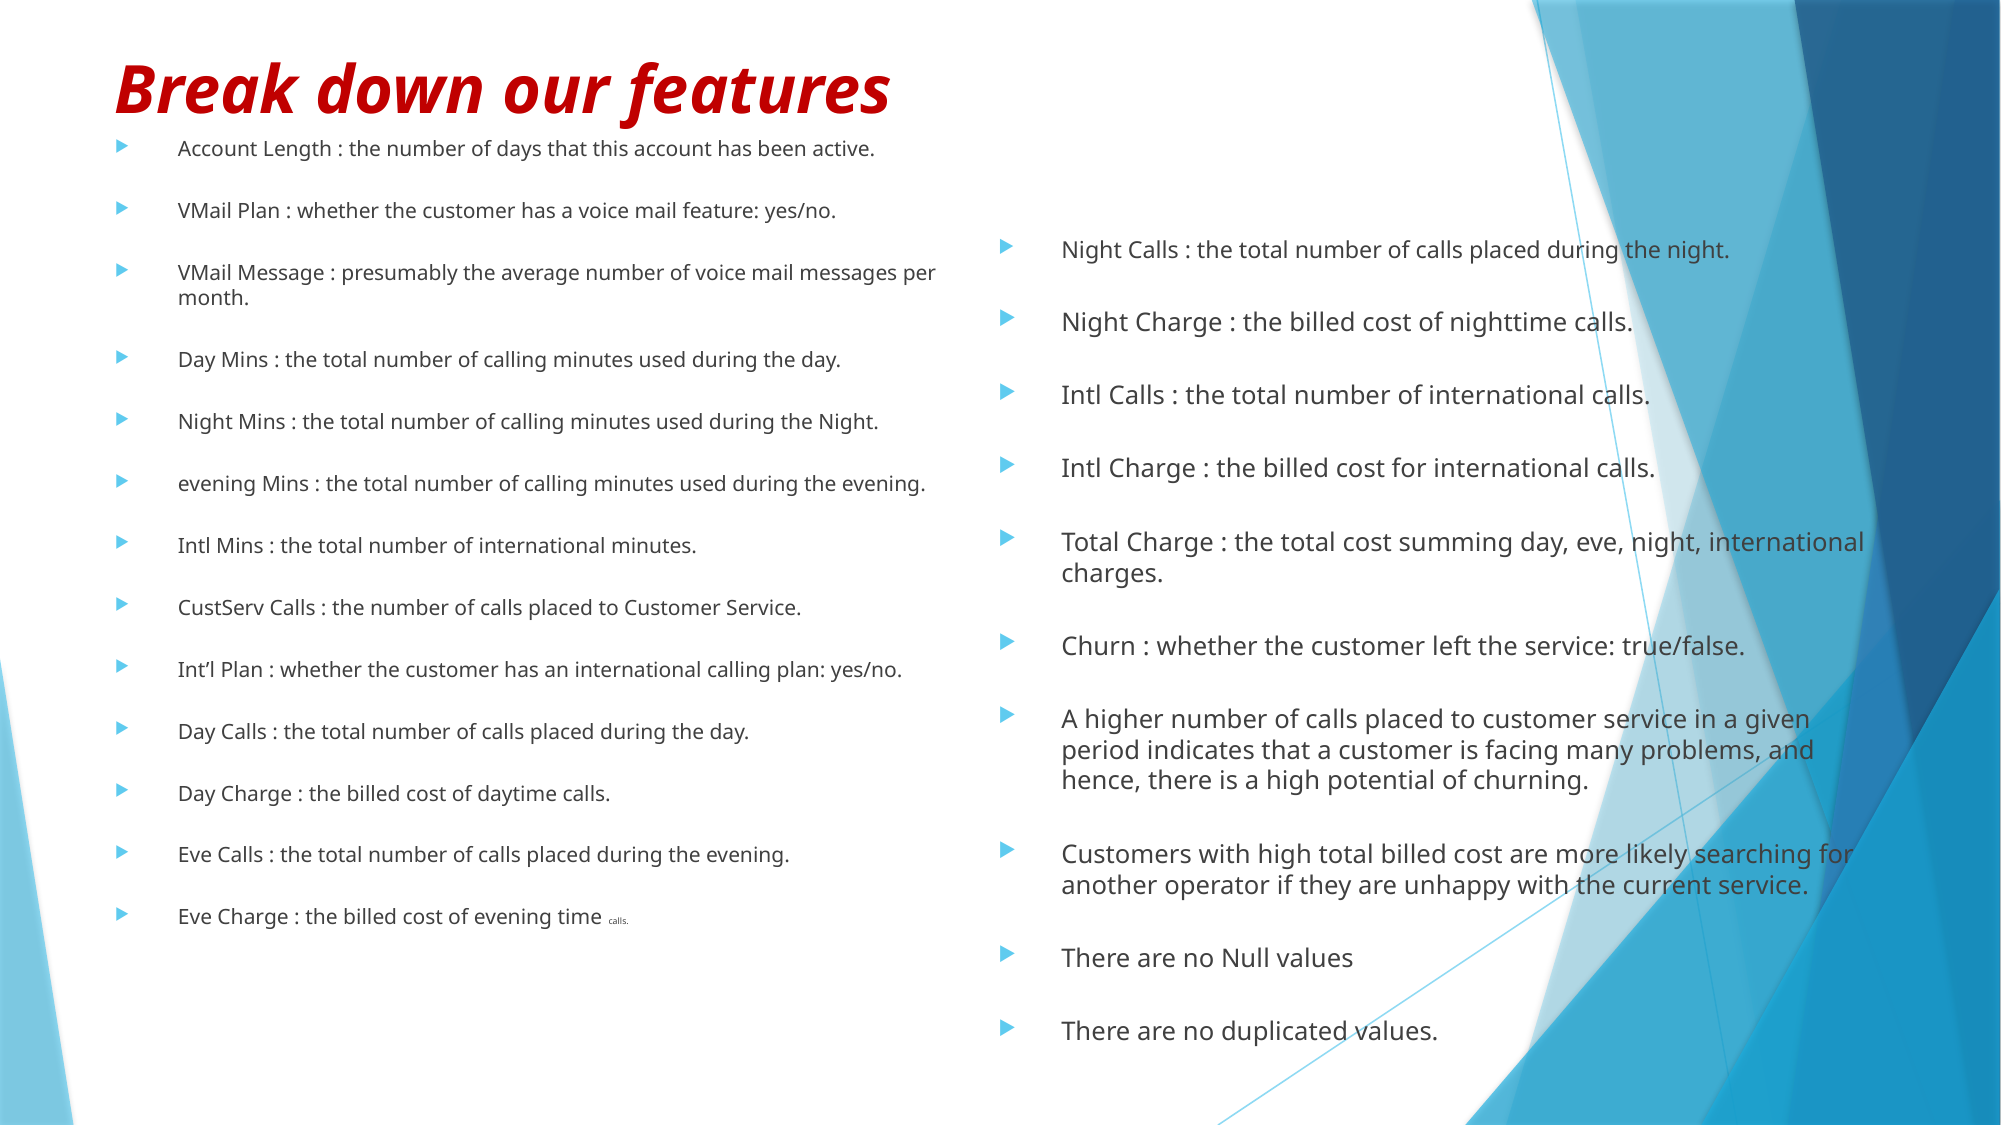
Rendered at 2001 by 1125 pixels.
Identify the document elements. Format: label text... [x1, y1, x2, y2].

list Account Length : the number of days that this account has been active. VMail Plan : whether the customer has a voice mail feature: yes/no. VMail Message : presumably the average number of voice mail messages per month. Day Mins : the total number of calling minutes used during the day. Night Mins : the total number of calling minutes used during the Night. evening Mins : the total number of calling minutes used during the evening. Intl Mins : the total number of international minutes. CustServ Calls : the number of calls placed to Customer Service. Int’l Plan : whether the customer has an international calling plan: yes/no. Day Calls : the total number of calls placed during the day. Day Charge : the billed cost of daytime calls. Eve Calls : the total number of calls placed during the evening. Eve Charge : the billed cost of evening time calls. [99, 116, 984, 963]
title Break down our features [99, 38, 1900, 151]
list Night Calls : the total number of calls placed during the night. Night Charge : the billed cost of nighttime calls. Intl Calls : the total number of international calls. Intl Charge : the billed cost for international calls. Total Charge : the total cost summing day, eve, night, international charges. Churn : whether the customer left the service: true/false. A higher number of calls placed to customer service in a given period indicates that a customer is facing many problems, and hence, there is a high potential of churning. Customers with high total billed cost are more likely searching for another operator if they are unhappy with the current service. There are no Null values There are no duplicated values. [983, 228, 1900, 1059]
